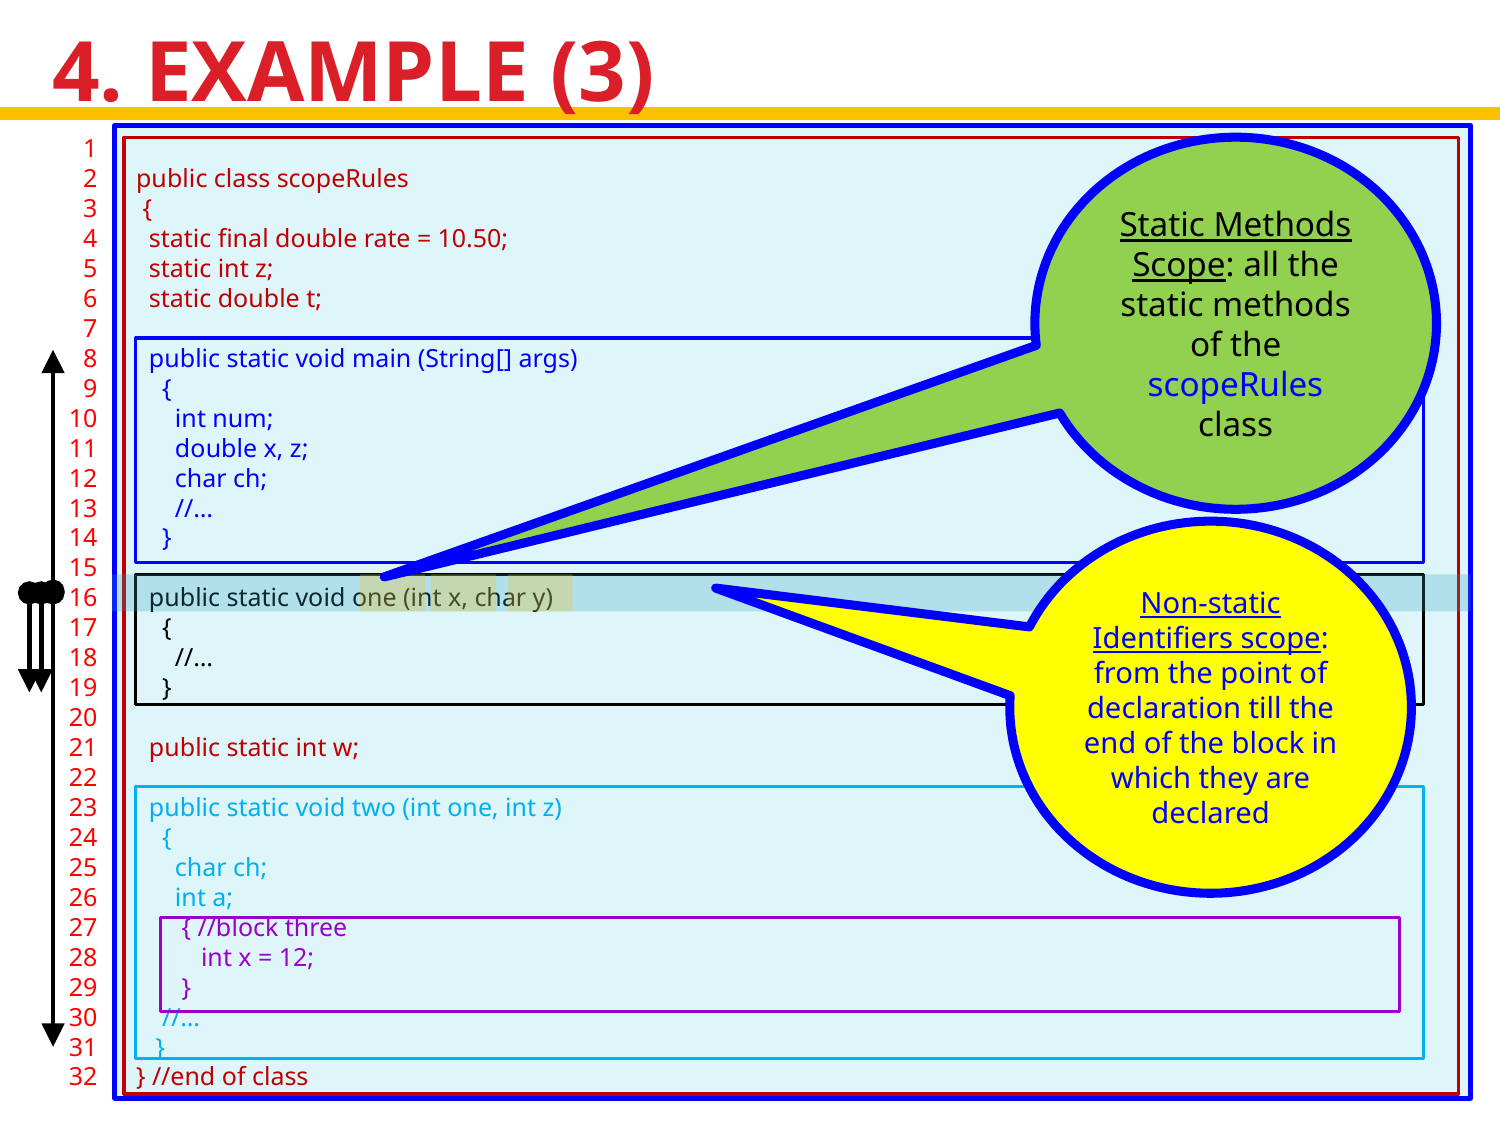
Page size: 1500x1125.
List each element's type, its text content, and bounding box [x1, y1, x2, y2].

slide_number 23 [1475, 1051, 1479, 1112]
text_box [29, 125, 1471, 1111]
title 4. EXAMPLE (3) [37, 19, 1459, 113]
